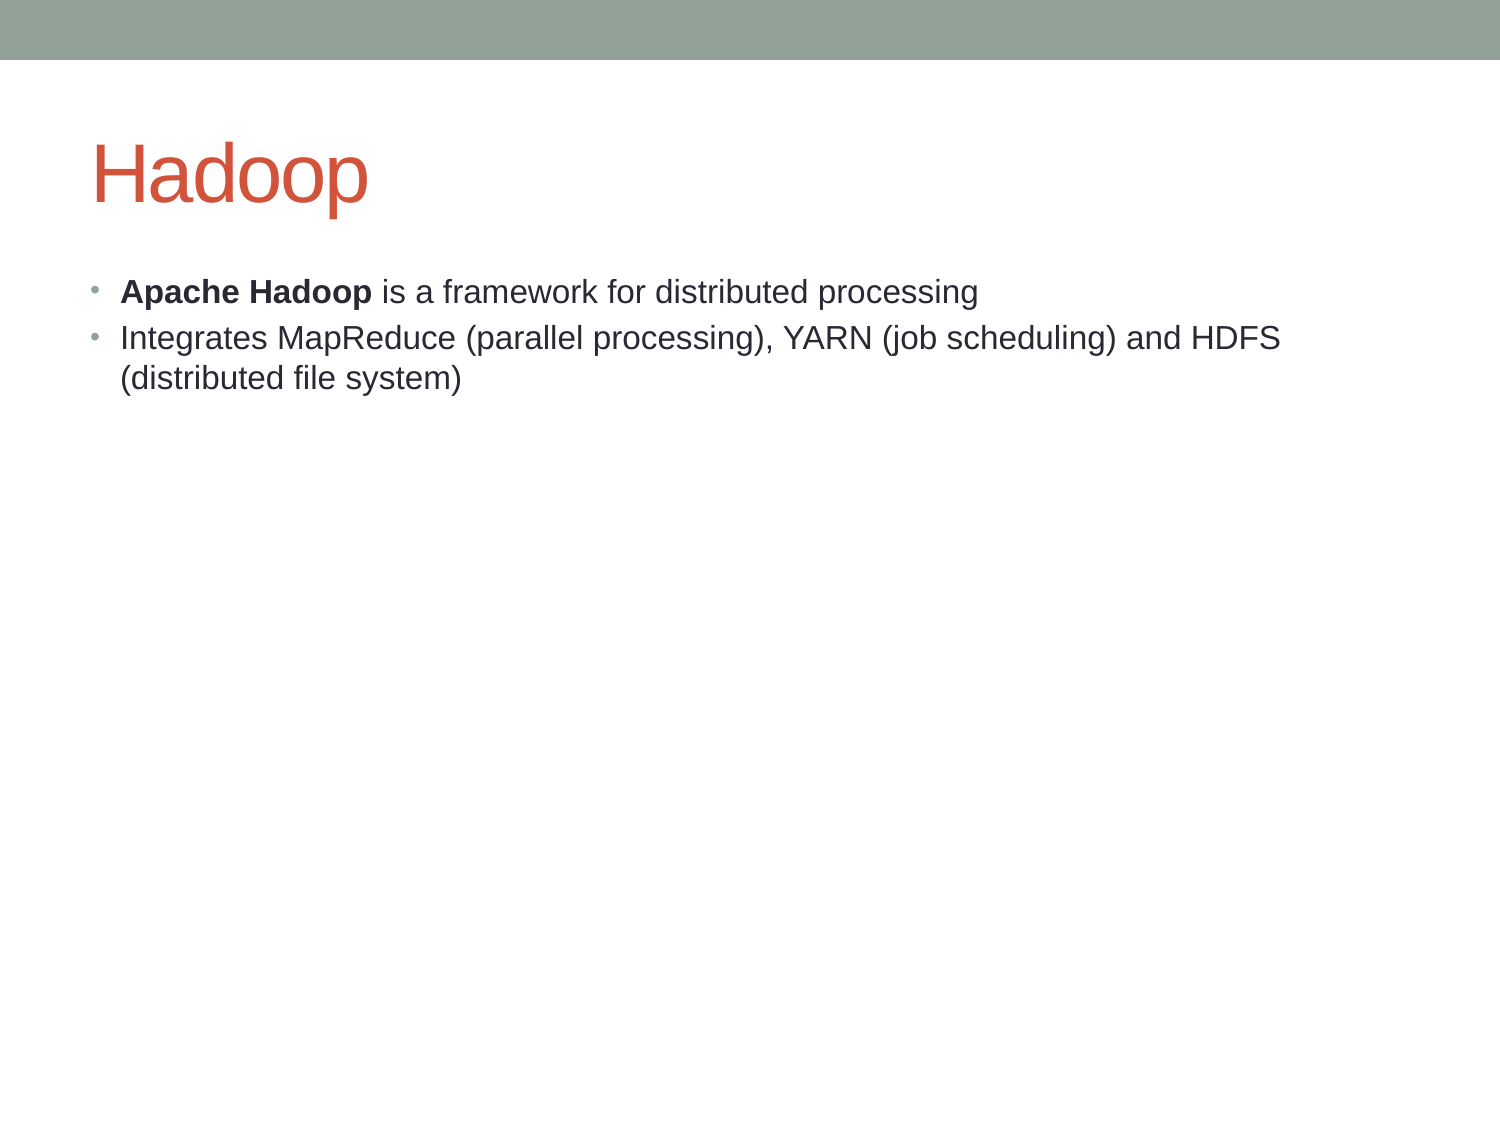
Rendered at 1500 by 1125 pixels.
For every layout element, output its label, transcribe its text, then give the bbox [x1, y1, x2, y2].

list Apache Hadoop is a framework for distributed processing Integrates MapReduce (parallel processing), YARN (job scheduling) and HDFS (distributed file system) [75, 262, 1425, 1063]
title Hadoop [75, 87, 1425, 250]
